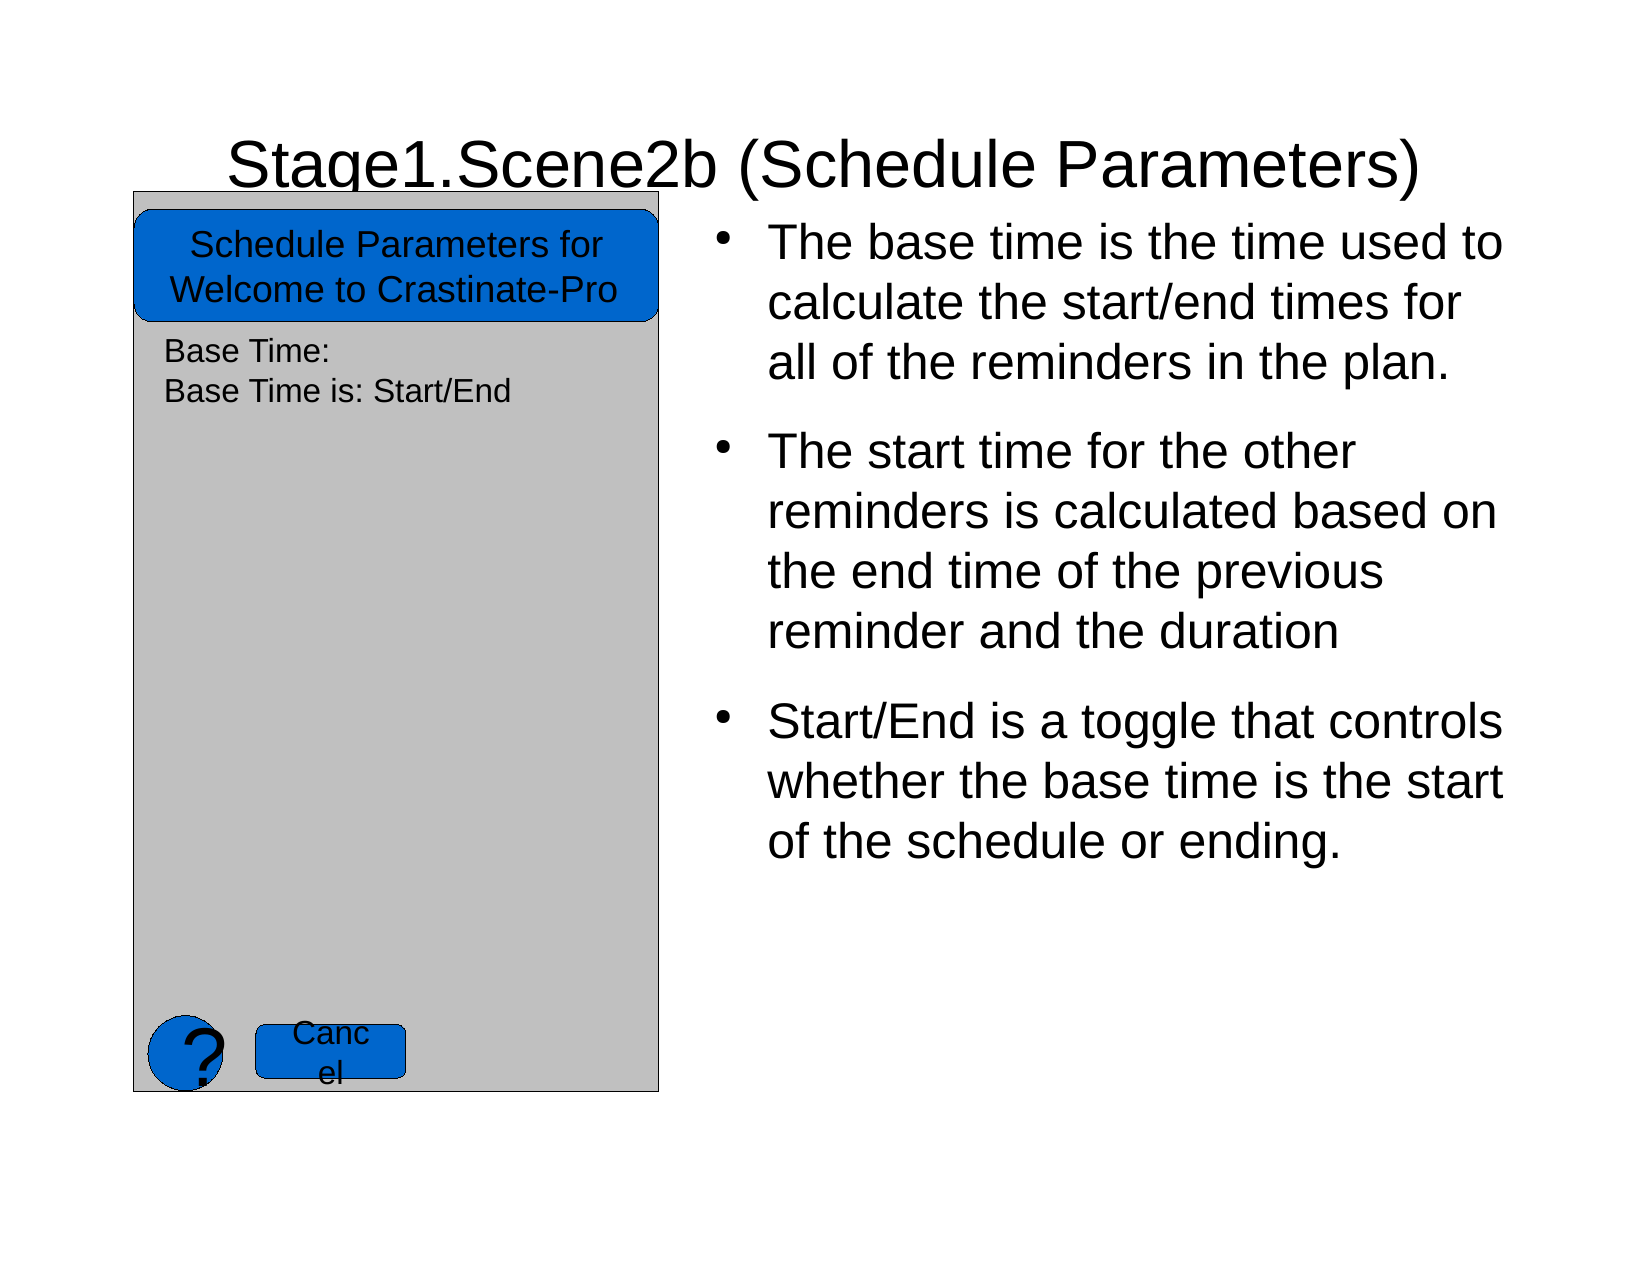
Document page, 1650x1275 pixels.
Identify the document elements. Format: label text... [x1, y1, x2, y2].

text_box [133, 191, 659, 227]
text_box [648, 309, 659, 321]
list The base time is the time used to calculate the start/end times for all of the reminders in the plan. The start time for the other reminders is calculated based on the end time of the previous reminder and the duration Start/End is a toggle that controls whether the base time is the start of the schedule or ending. [696, 209, 1522, 922]
text_box ? [147, 1015, 223, 1091]
text_box Cancel [255, 1024, 406, 1079]
title Stage1.Scene2b (Schedule Parameters) [135, 112, 1515, 209]
text_box [133, 417, 659, 1092]
text_box Schedule Parameters for Welcome to Crastinate-Pro [133, 209, 659, 321]
text_box Base Time: Base Time is: Start/End [133, 321, 659, 417]
text_box [133, 304, 145, 321]
